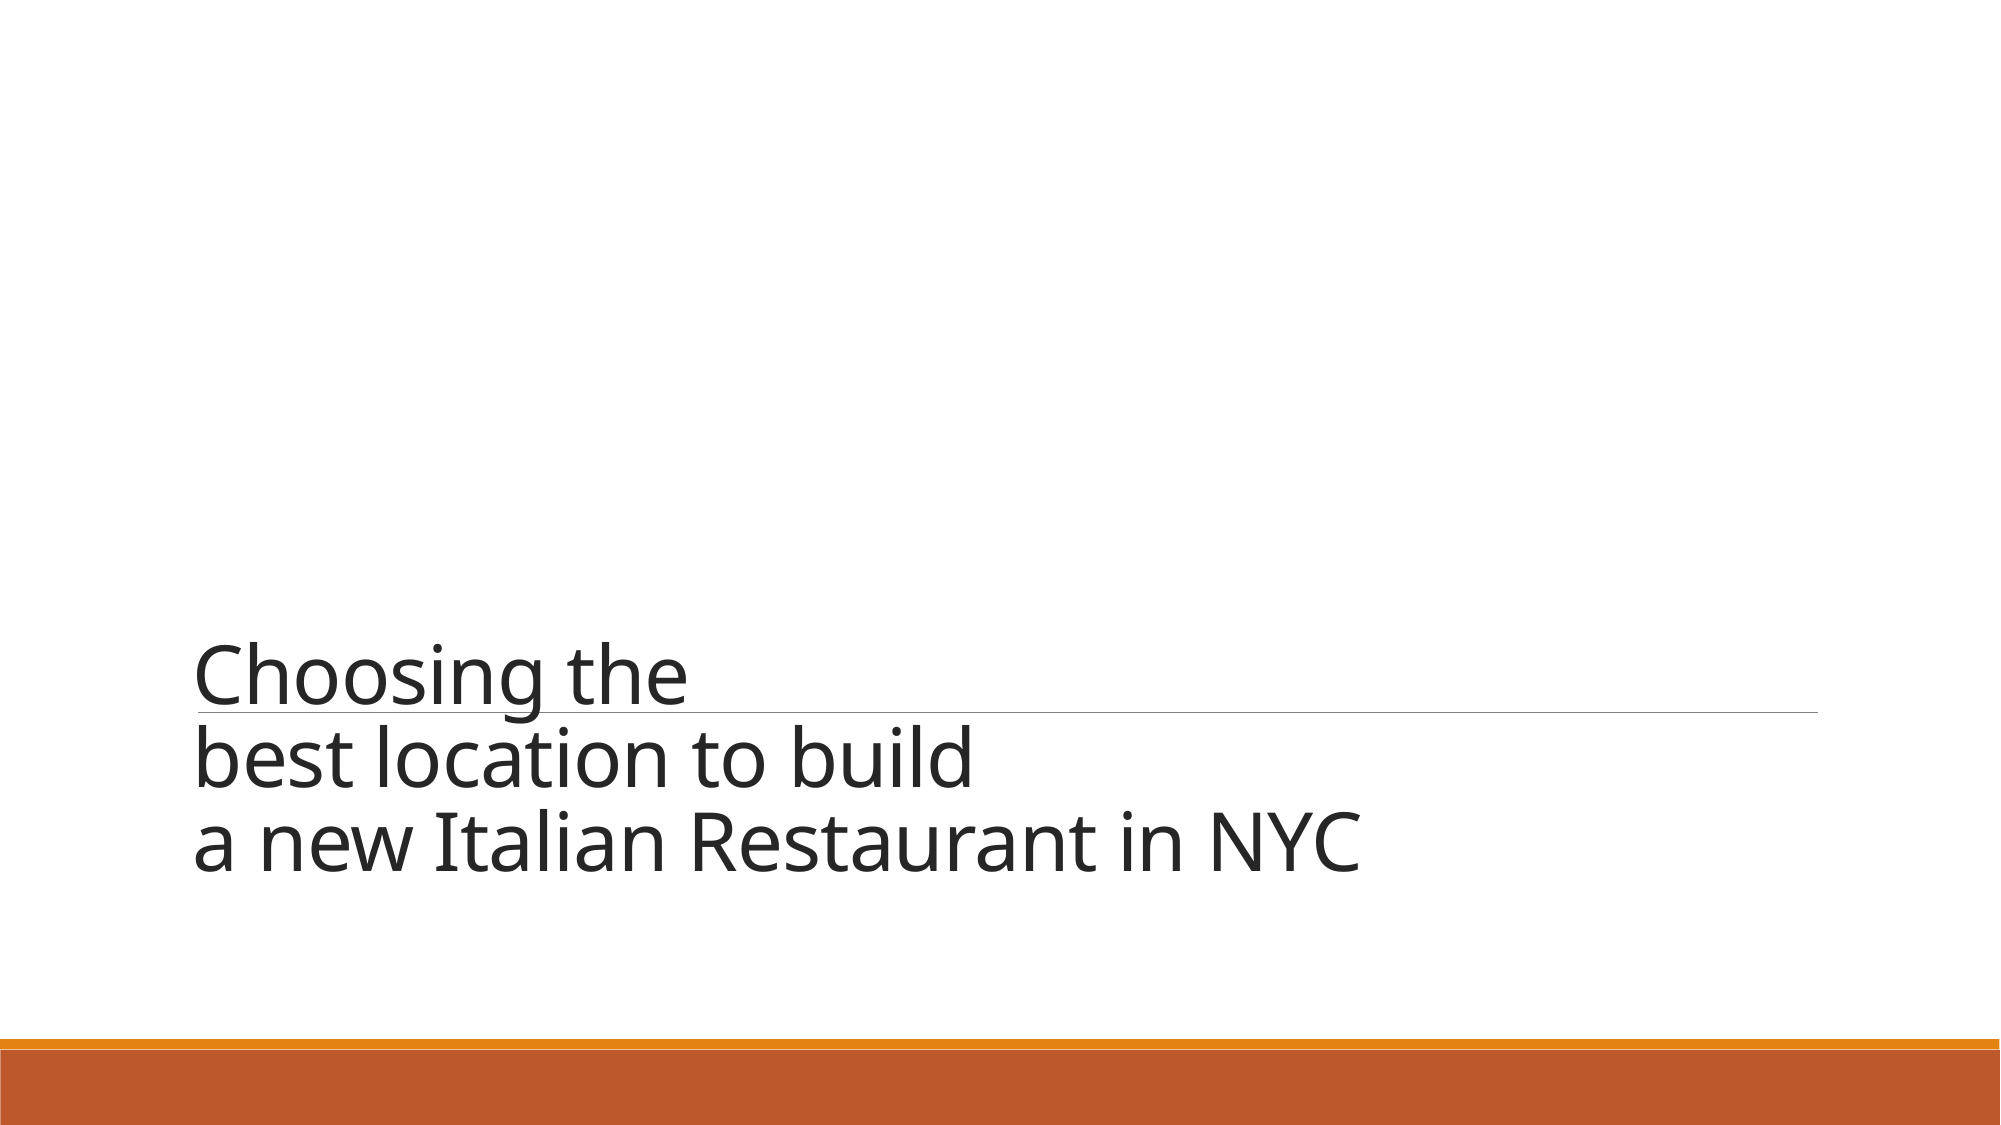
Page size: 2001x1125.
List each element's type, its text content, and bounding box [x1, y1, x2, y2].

title Choosing the best location to build a new Italian Restaurant in NYC [177, 626, 1678, 896]
